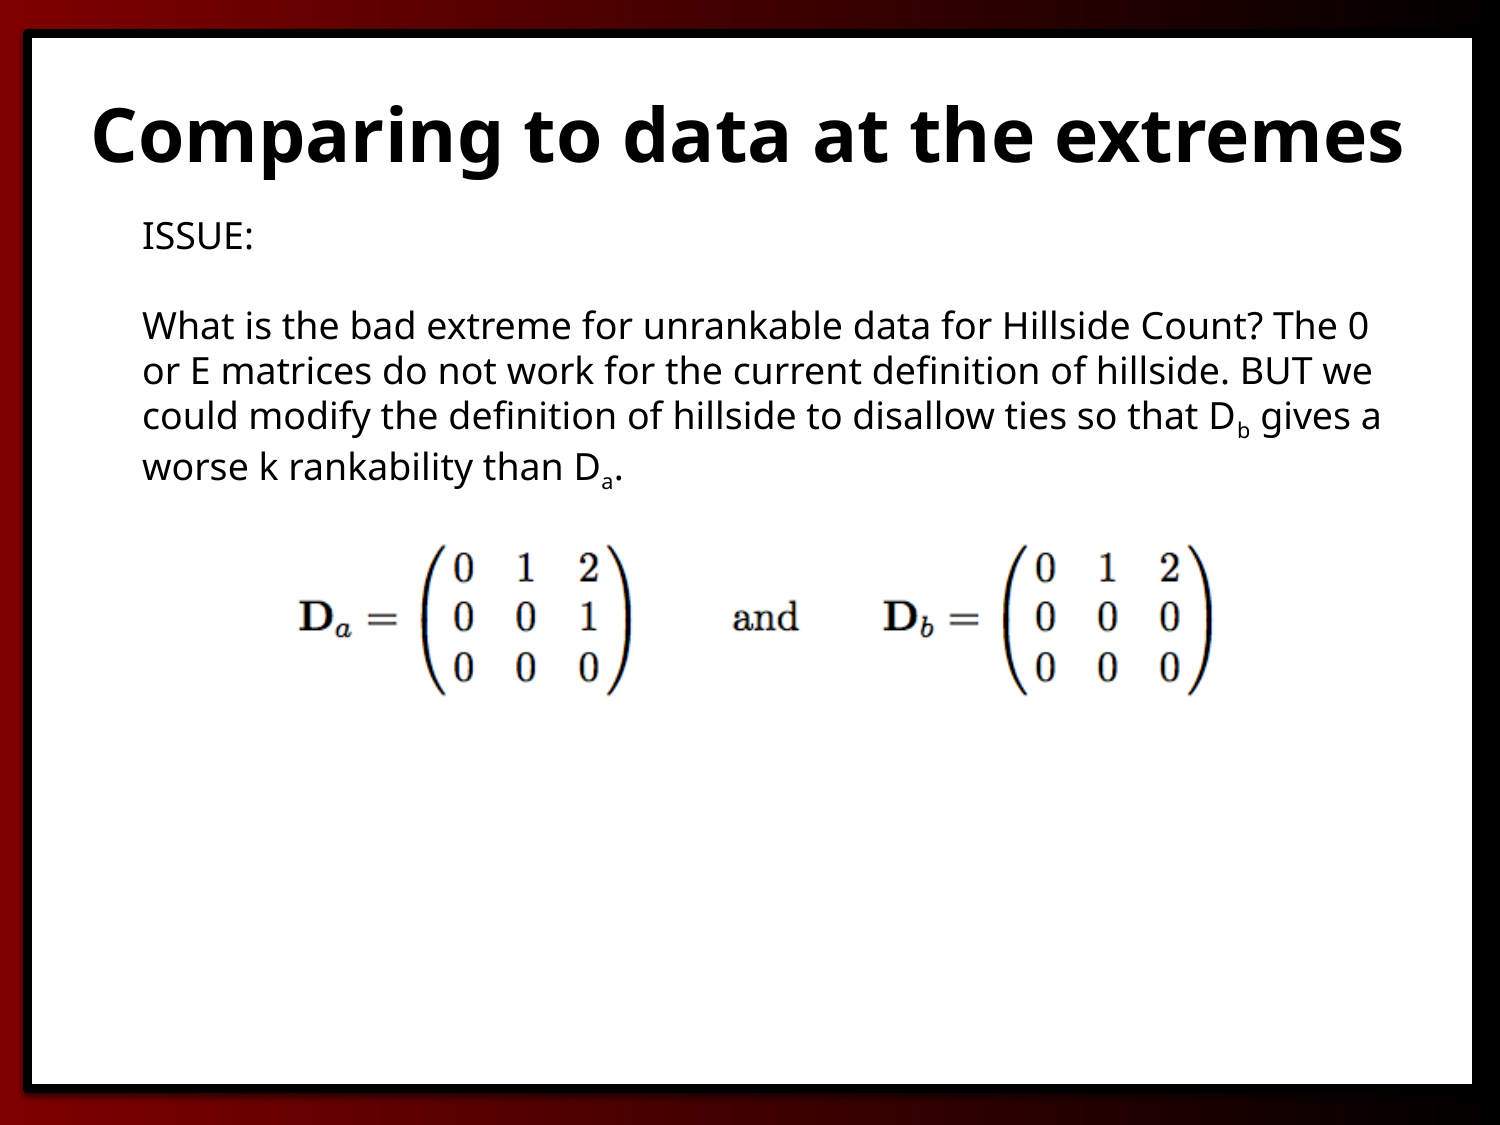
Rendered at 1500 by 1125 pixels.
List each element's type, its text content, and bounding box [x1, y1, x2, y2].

picture [279, 511, 1237, 720]
text_box [27, 33, 1477, 1089]
text_box Comparing to data at the extremes [38, 39, 1459, 227]
text_box ISSUE: What is the bad extreme for unrankable data for Hillside Count? The 0 or E matrices do not work for the current definition of hillside. BUT we could modify the definition of hillside to disallow ties so that Db gives a worse k rankability than Da. [127, 204, 1425, 772]
